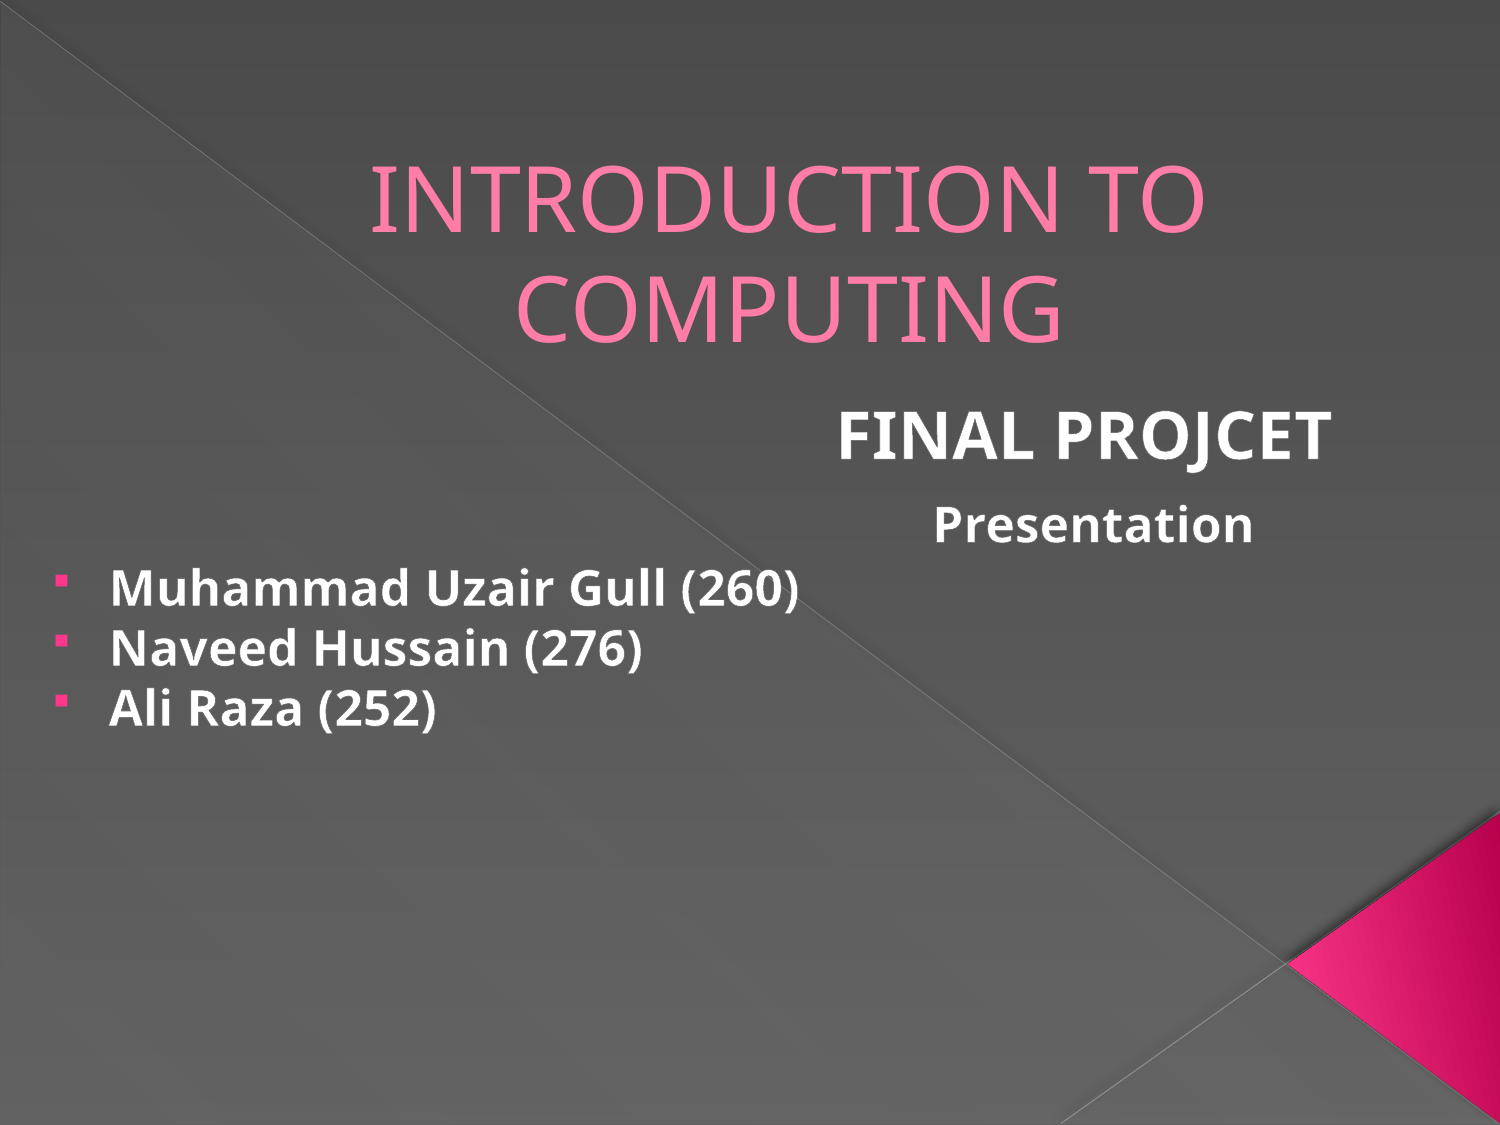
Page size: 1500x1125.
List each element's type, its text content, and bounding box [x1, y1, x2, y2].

title INTRODUCTION TO COMPUTING [88, 127, 1412, 368]
subtitle FINAL PROJCET Presentation Muhammad Uzair Gull (260) Naveed Hussain (276) Ali Raza (252) [37, 368, 1475, 1075]
